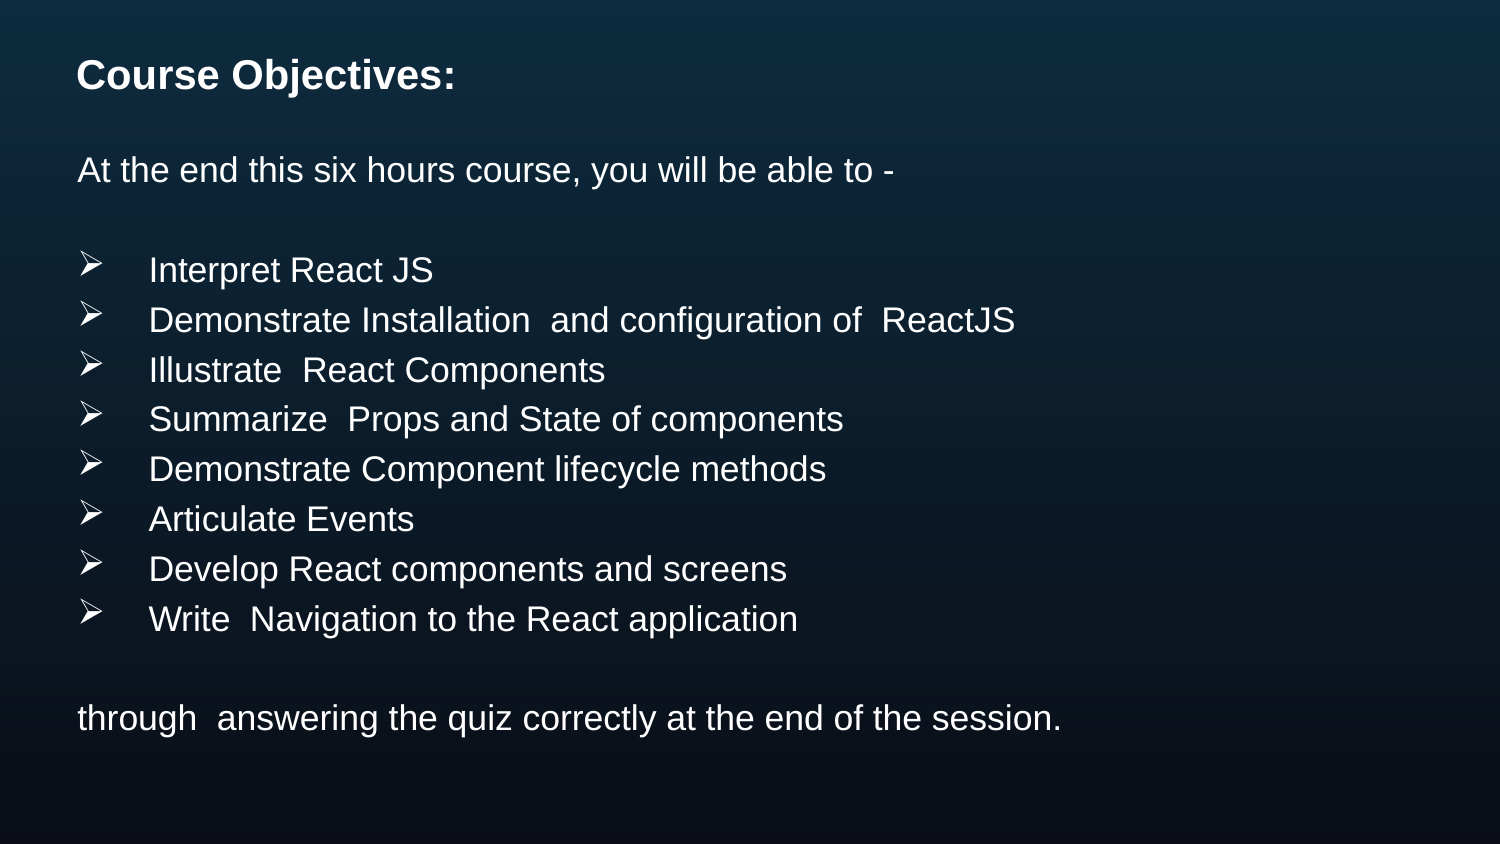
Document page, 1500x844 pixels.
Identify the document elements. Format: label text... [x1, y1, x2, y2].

list At the end this six hours course, you will be able to - Interpret React JS Demonstrate Installation and configuration of ReactJS Illustrate React Components Summarize Props and State of components Demonstrate Component lifecycle methods Articulate Events Develop React components and screens Write Navigation to the React application through answering the quiz correctly at the end of the session. [62, 139, 1438, 747]
title Course Objectives: [61, 40, 1438, 116]
